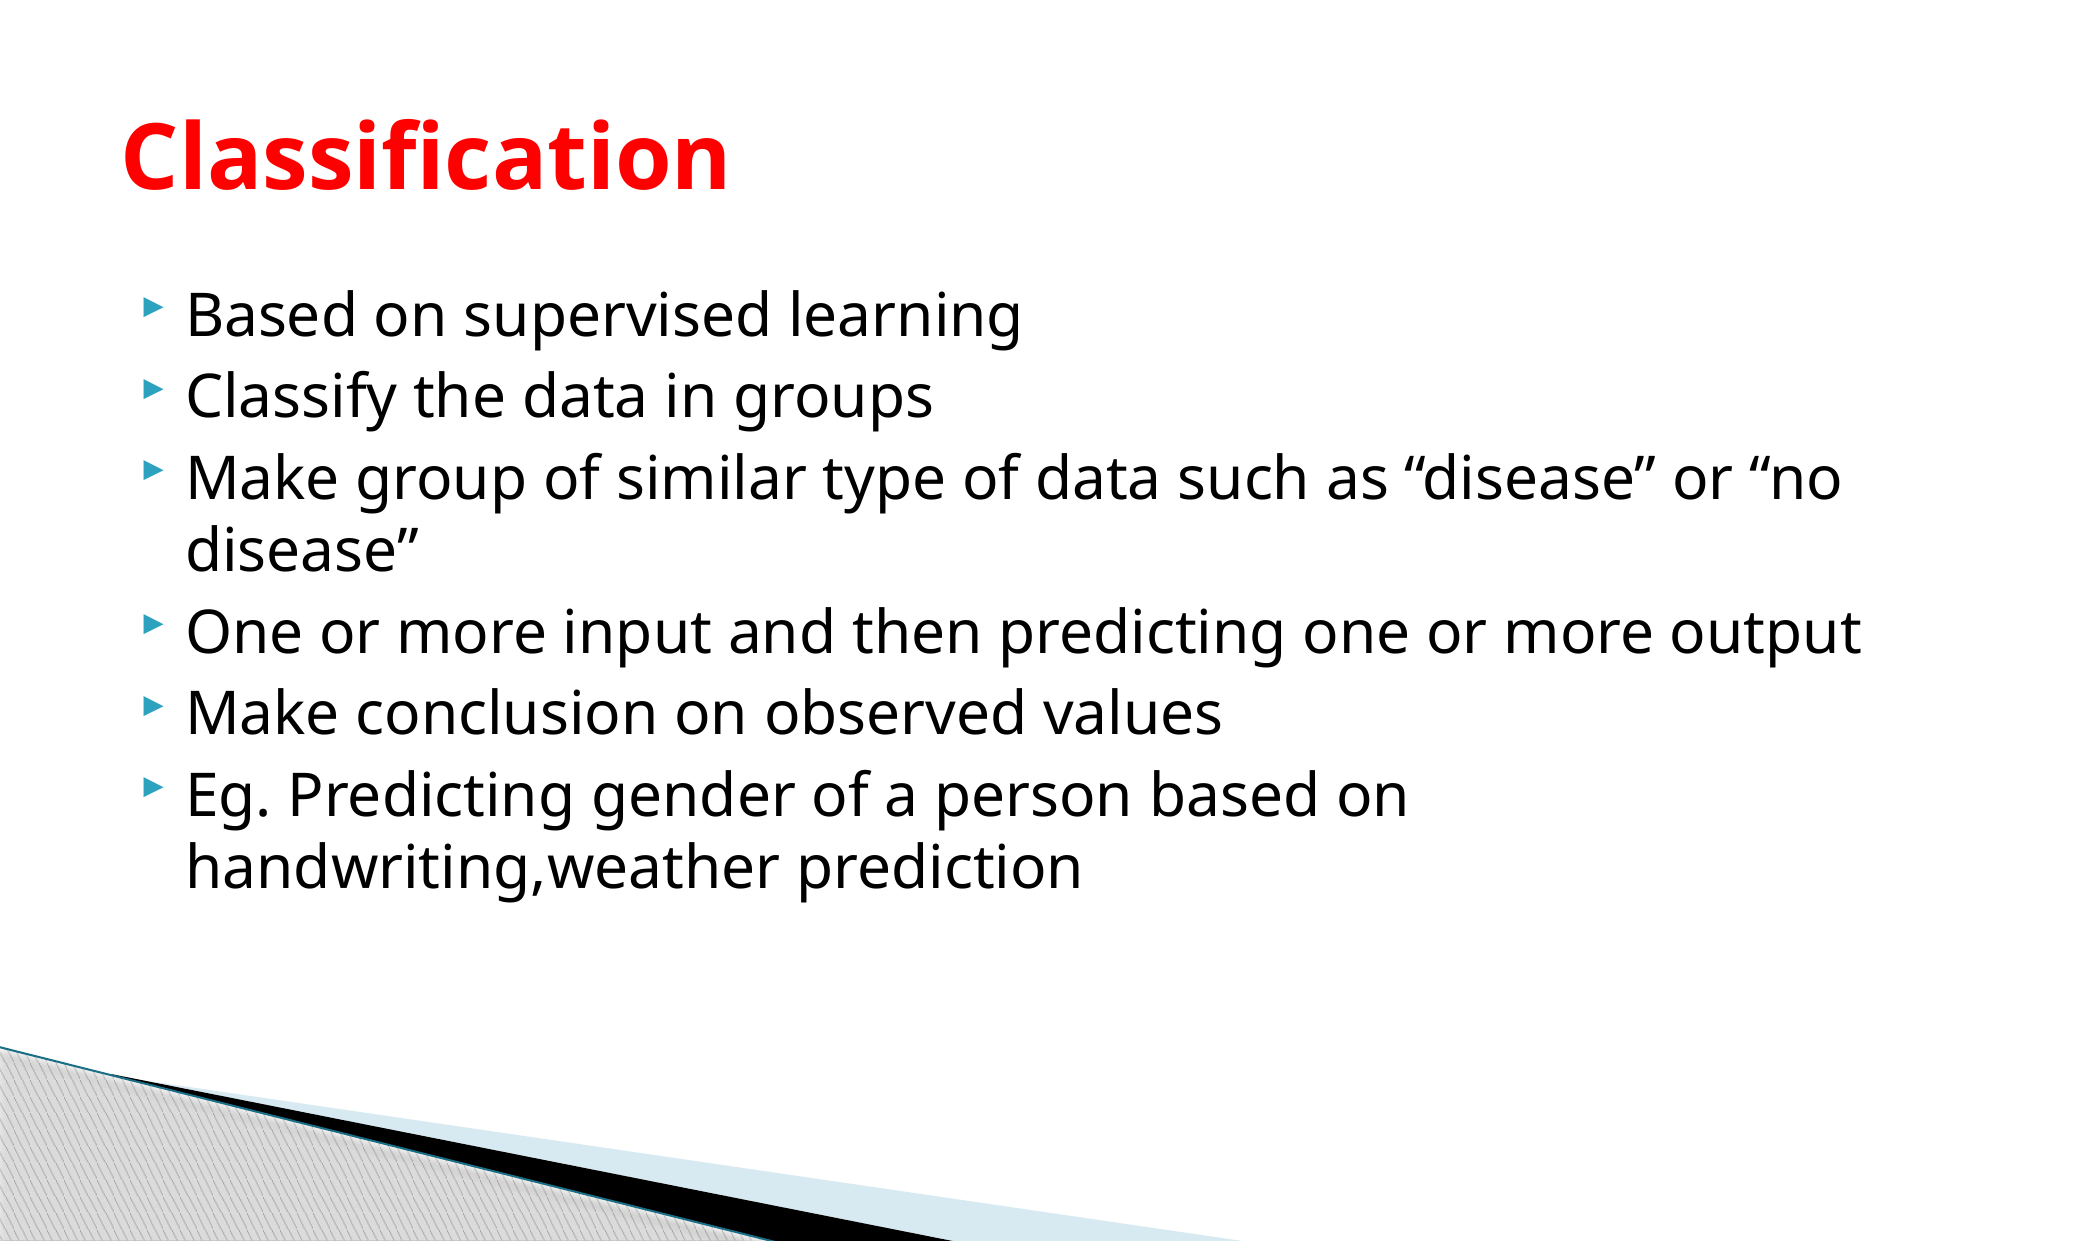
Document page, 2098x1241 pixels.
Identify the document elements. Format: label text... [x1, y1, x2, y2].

list Based on supervised learning Classify the data in groups Make group of similar type of data such as “disease” or “no disease” One or more input and then predicting one or more output Make conclusion on observed values Eg. Predicting gender of a person based on handwriting,weather prediction [104, 267, 1993, 1087]
title Classification [104, 49, 1993, 257]
